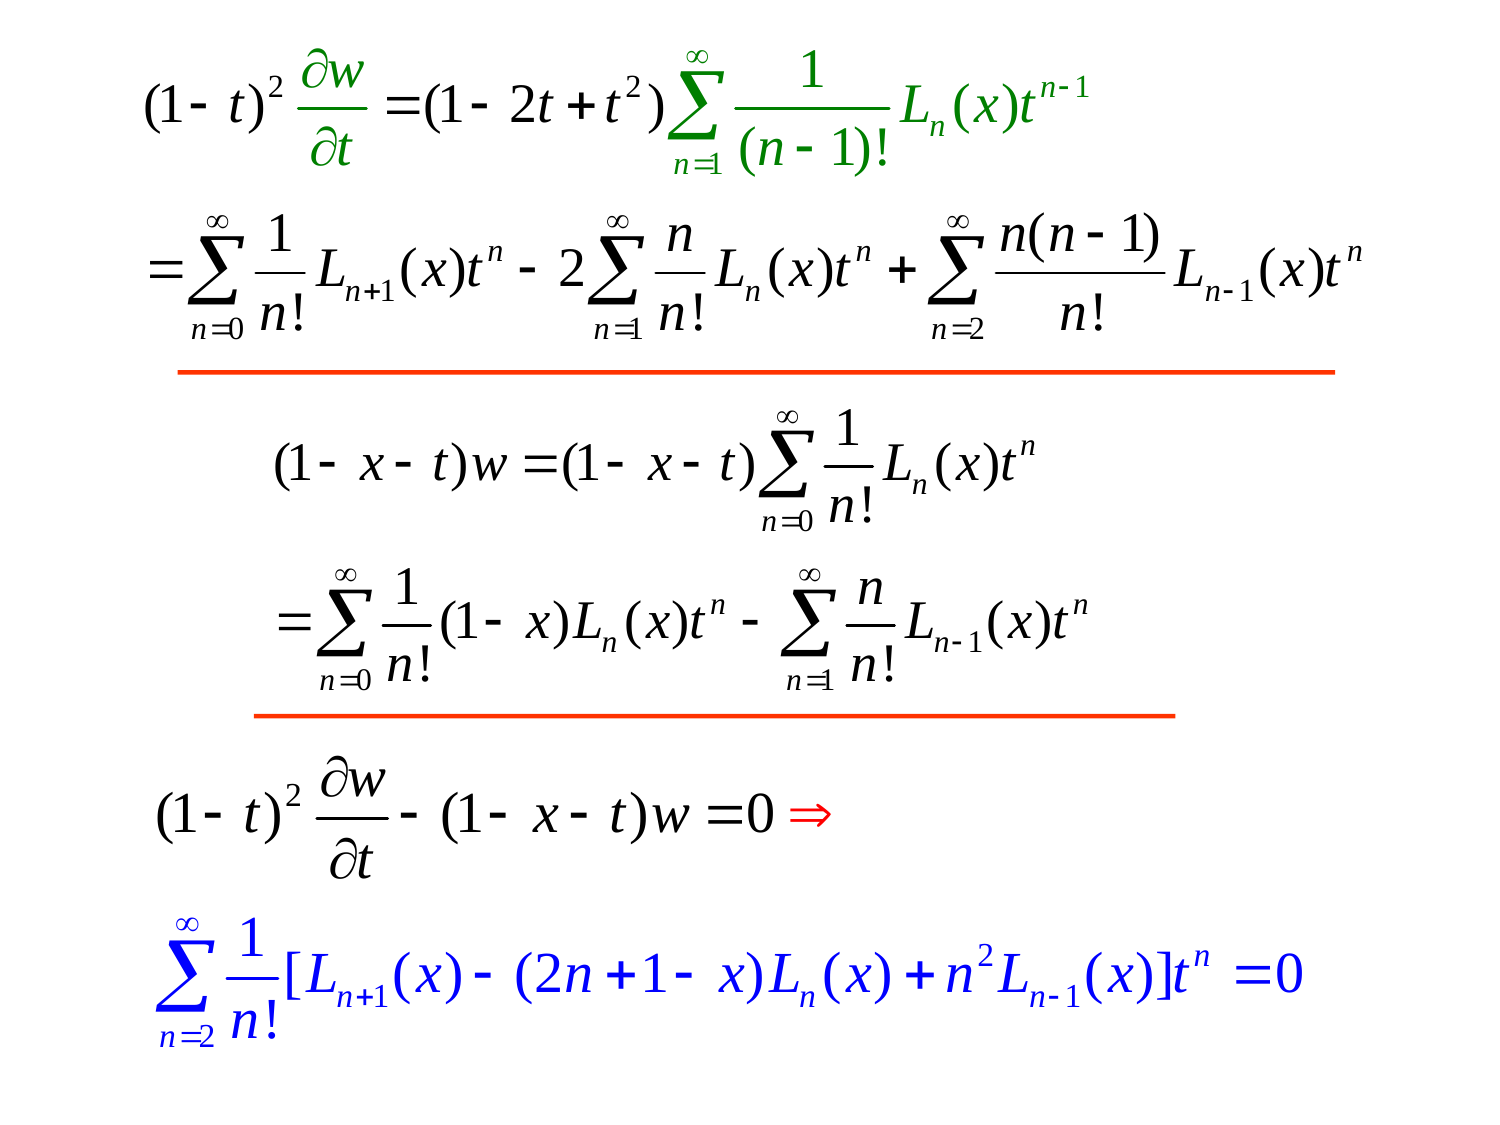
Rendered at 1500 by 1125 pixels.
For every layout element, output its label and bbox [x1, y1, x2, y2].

text_box [265, 391, 1105, 701]
text_box [147, 739, 1314, 1061]
text_box [135, 27, 1380, 354]
